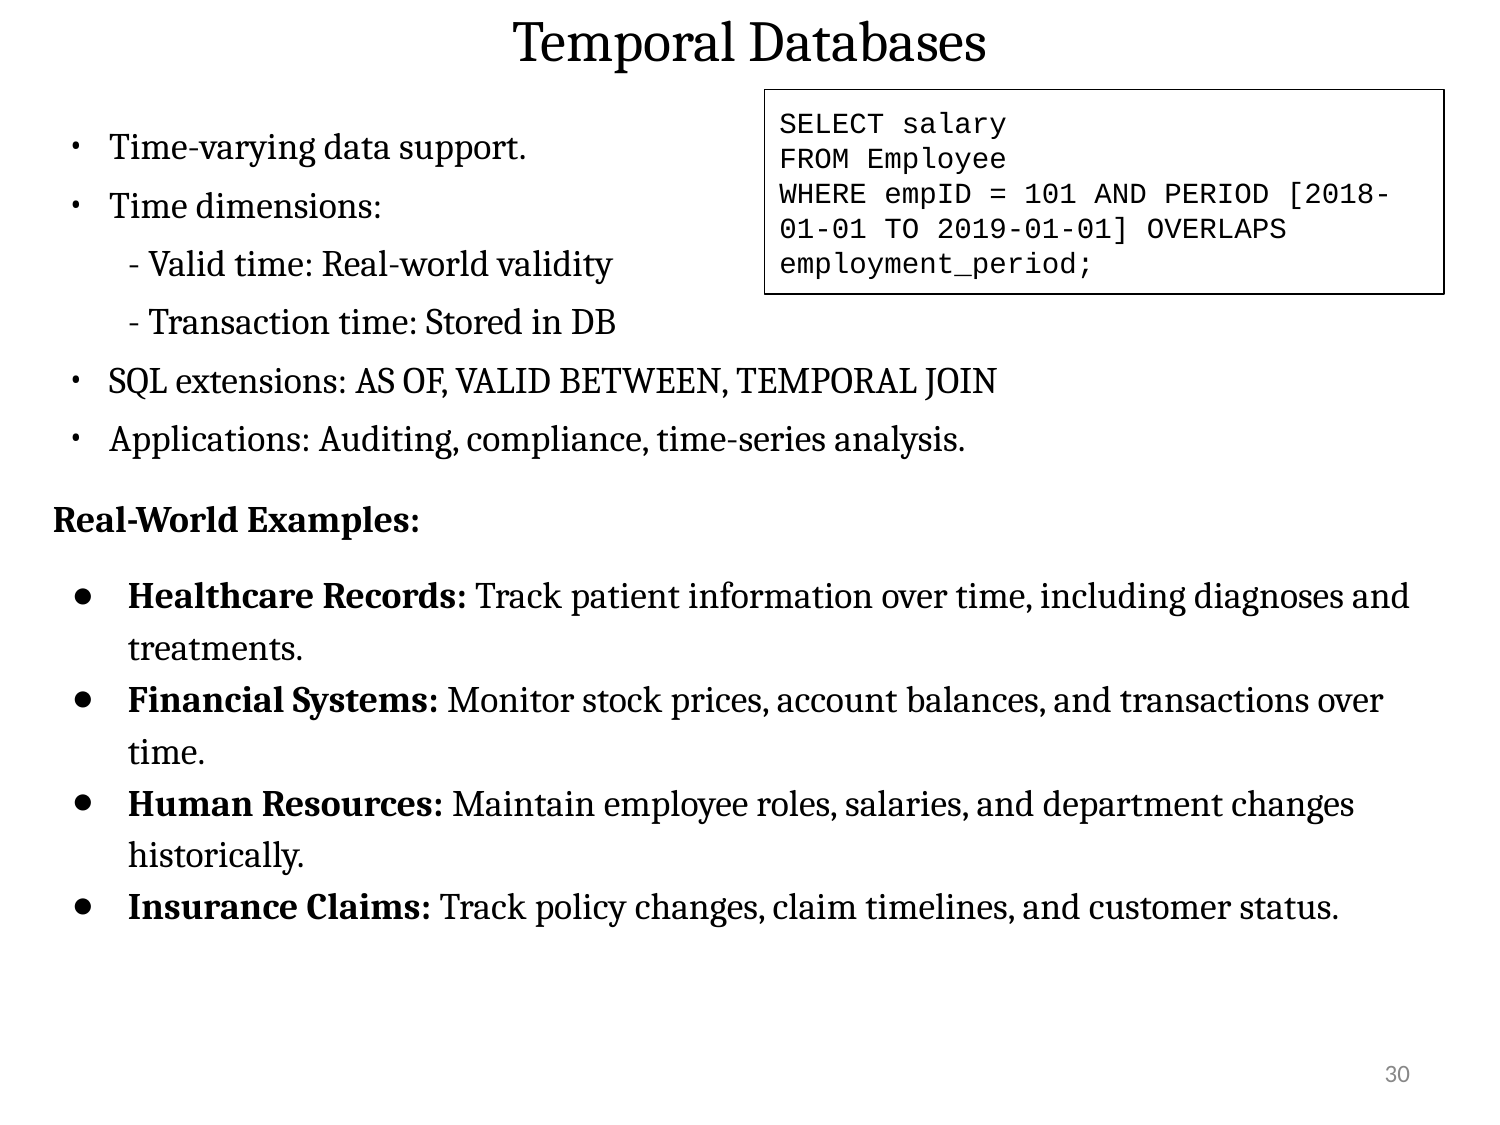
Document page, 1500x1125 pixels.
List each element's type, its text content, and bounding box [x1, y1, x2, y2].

text_box SELECT salary FROM Employee WHERE empID = 101 AND PERIOD [2018-01-01 TO 2019-01-01] OVERLAPS employment_period; [764, 89, 1445, 295]
slide_number ‹#› [1074, 1042, 1425, 1103]
list Time-varying data support. Time dimensions: - Valid time: Real-world validity - Transaction time: Stored in DB SQL extensions: AS OF, VALID BETWEEN, TEMPORAL JOIN Applications: Auditing, compliance, time-series analysis. Real-World Examples: Healthcare Records: Track patient information over time, including diagnoses and treatments. Financial Systems: Monitor stock prices, account balances, and transactions over time. Human Resources: Maintain employee roles, salaries, and department changes historically. Insurance Claims: Track policy changes, claim timelines, and customer status. [37, 114, 1474, 1077]
title Temporal Databases [75, 0, 1425, 81]
